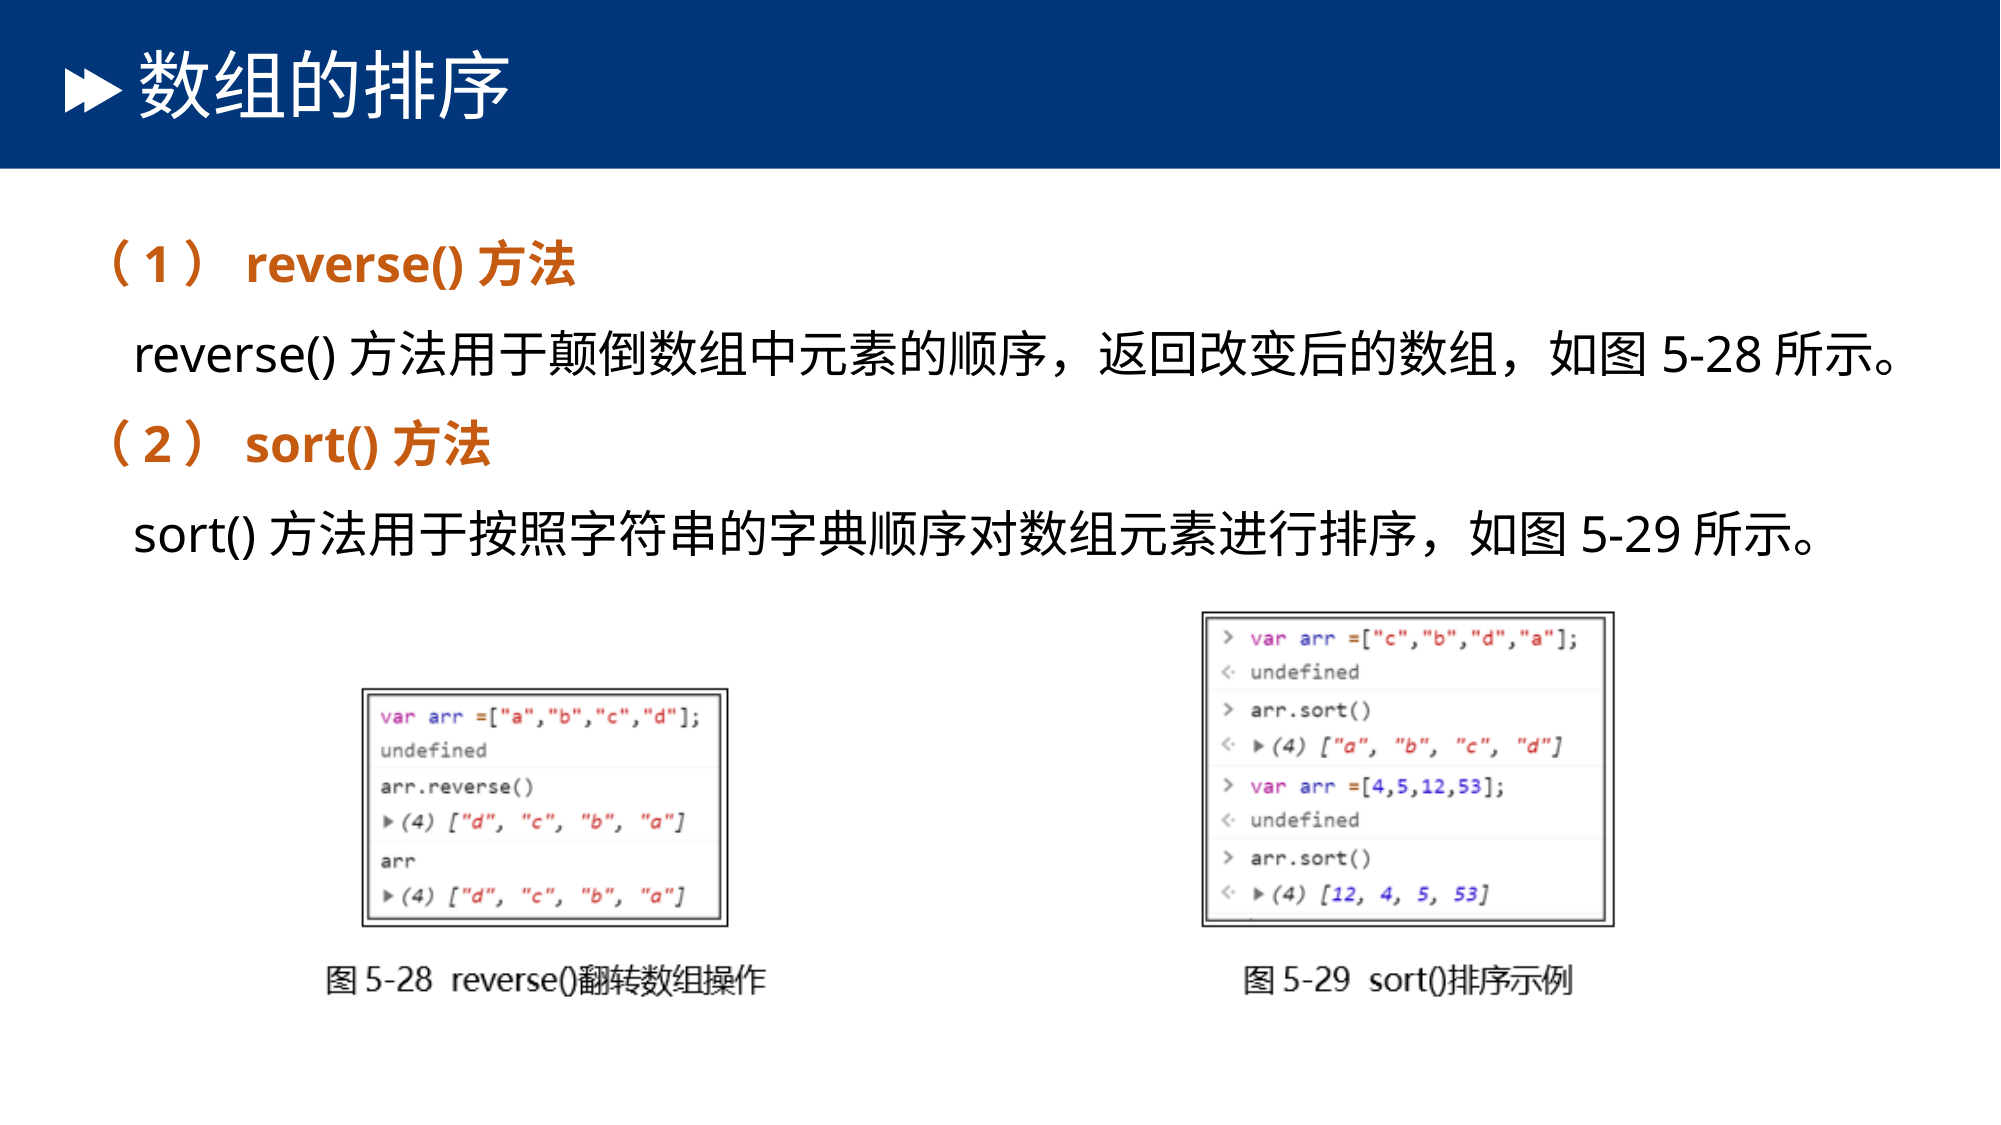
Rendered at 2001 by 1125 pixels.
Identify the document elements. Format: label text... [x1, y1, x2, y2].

picture [234, 603, 1640, 1013]
title 数组的排序 [122, 40, 1336, 138]
text_box （1）reverse()方法 reverse()方法用于颠倒数组中元素的顺序，返回改变后的数组，如图5-28所示。 （2）sort()方法 sort()方法用于按照字符串的字典顺序对数组元素进行排序，如图5-29所示。 [66, 194, 1934, 570]
